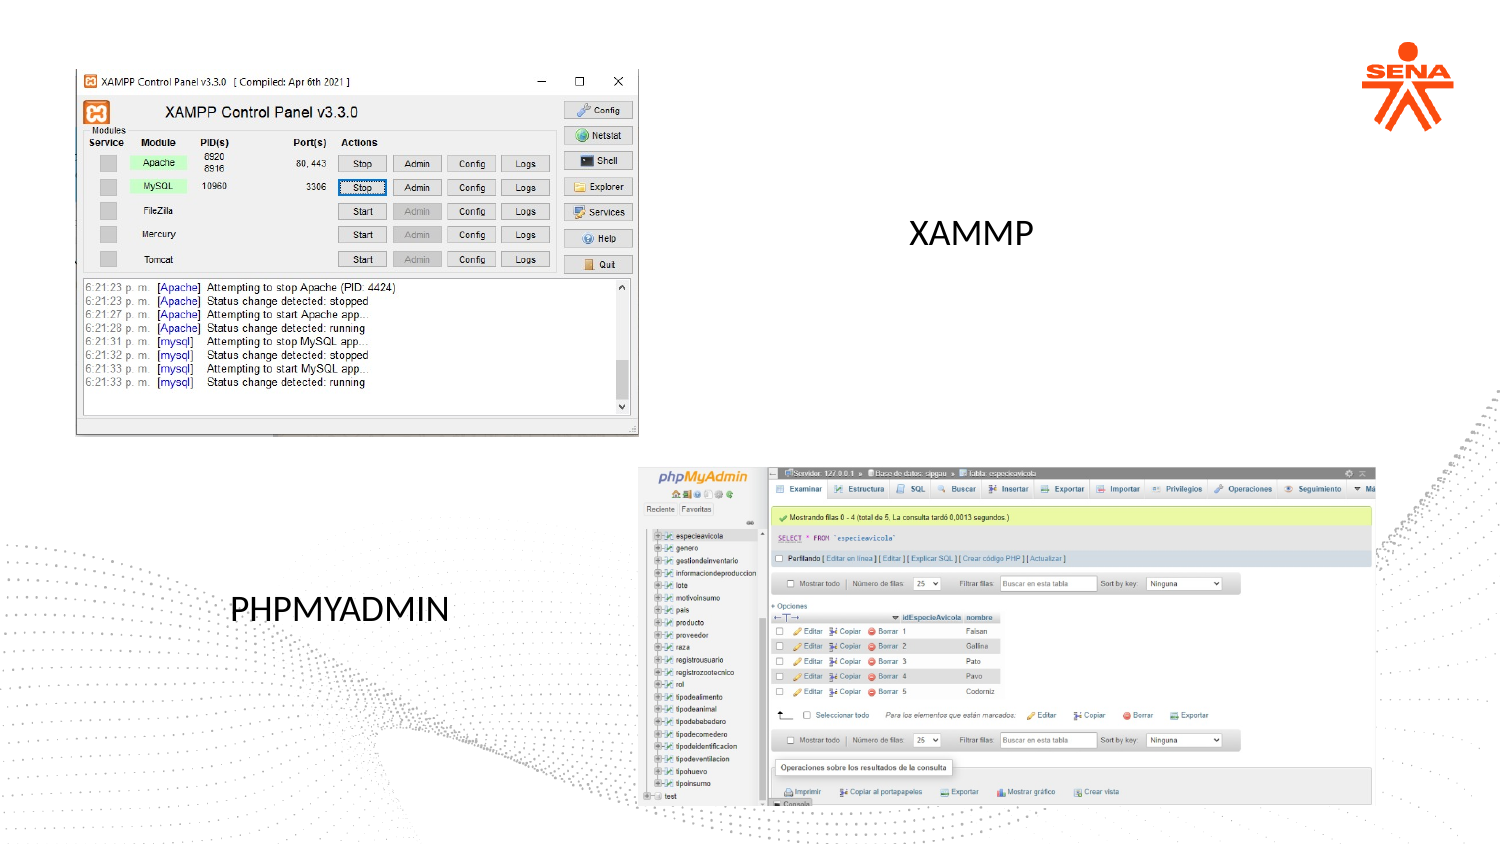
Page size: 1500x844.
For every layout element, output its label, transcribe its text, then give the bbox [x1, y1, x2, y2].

text_box PHPMYADMIN [215, 576, 490, 636]
picture [0, 0, 1500, 844]
text_box XAMMP [894, 200, 1050, 261]
